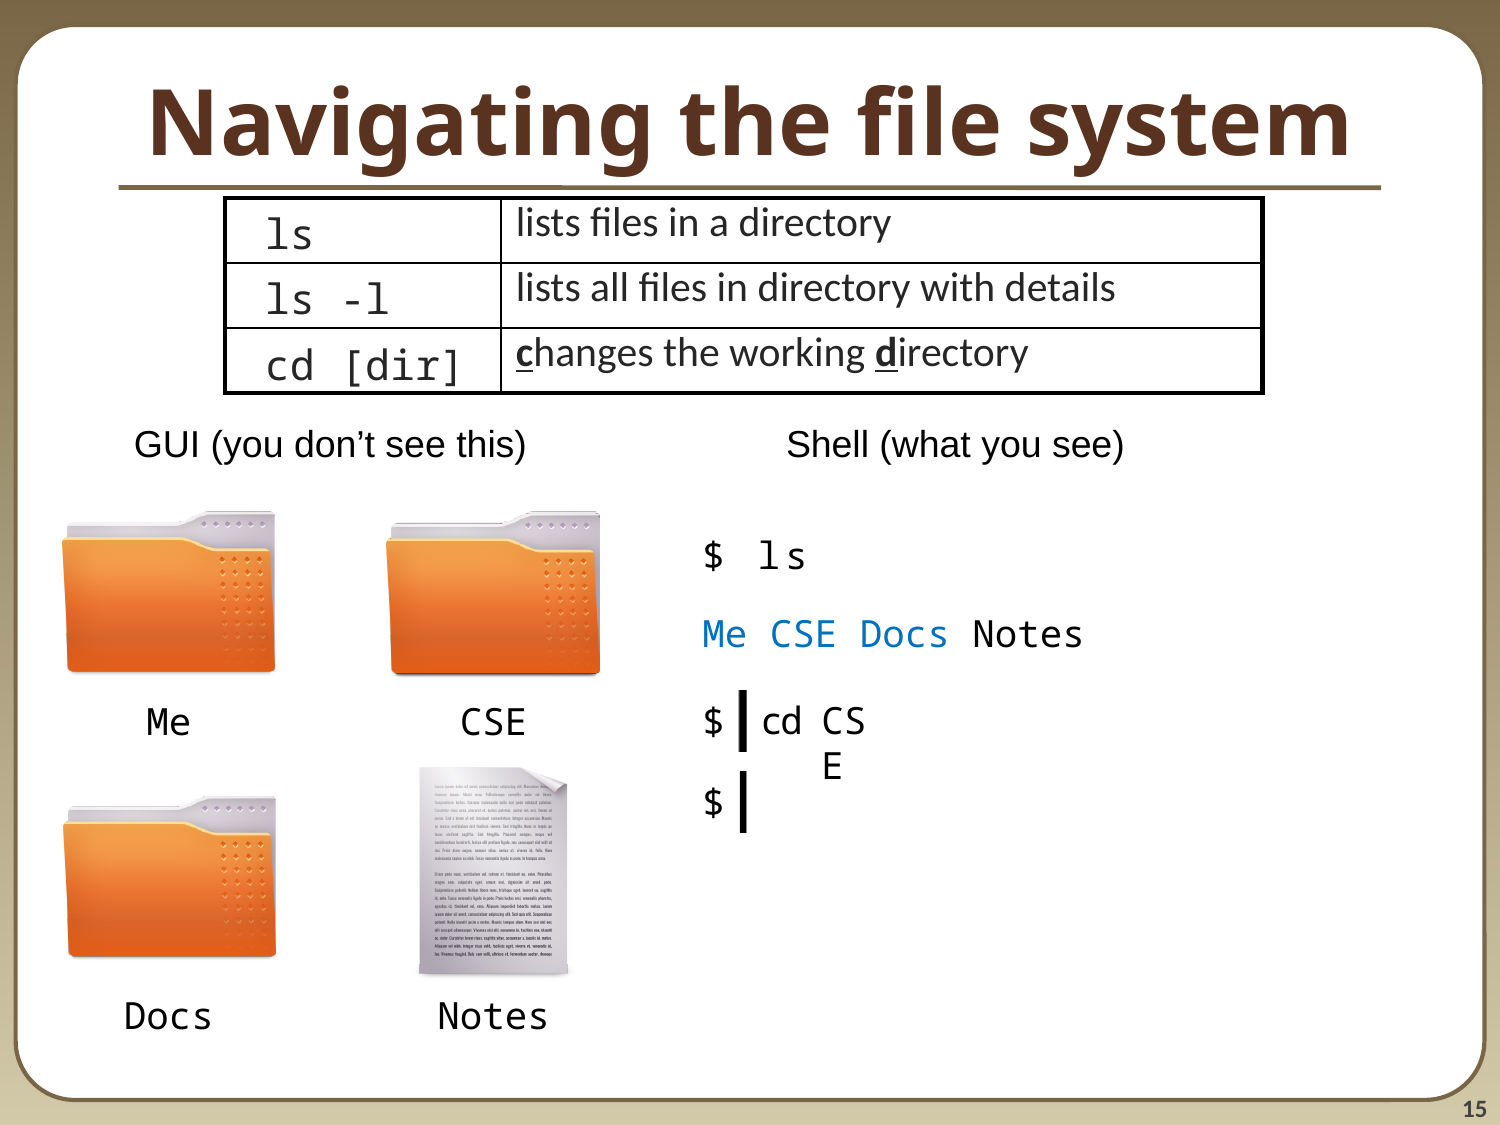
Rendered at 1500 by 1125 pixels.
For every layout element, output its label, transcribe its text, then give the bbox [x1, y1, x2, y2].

text_box Shell (what you see) [687, 413, 1224, 473]
picture [62, 486, 276, 700]
picture [385, 486, 601, 702]
picture [707, 690, 779, 752]
text_box GUI (you don’t see this) [62, 412, 599, 473]
table_cell ls -l [227, 264, 500, 327]
text_box $ [687, 524, 738, 630]
picture [387, 766, 601, 980]
table_header ls [227, 200, 500, 262]
text_box l [742, 524, 770, 585]
text_box Docs [62, 992, 275, 1045]
text_box [791, 689, 806, 751]
text_box CSE [387, 711, 600, 751]
text_box $ [687, 771, 738, 877]
table_cell cd [dir] [227, 329, 500, 391]
text_box Me [62, 706, 275, 751]
text_box $ [687, 690, 738, 771]
table_header lists files in a directory [502, 200, 1260, 262]
table_cell lists all files in directory with details [502, 264, 1260, 327]
text_box CSE [806, 689, 903, 795]
table_cell changes the working directory [502, 329, 1260, 391]
text_box Notes [387, 987, 600, 1045]
picture [62, 771, 276, 985]
text_box d [778, 689, 796, 750]
title Navigating the file system [0, 24, 1500, 213]
picture [712, 771, 774, 833]
text_box Me CSE Docs Notes [687, 602, 1263, 663]
text_box s [770, 524, 801, 585]
